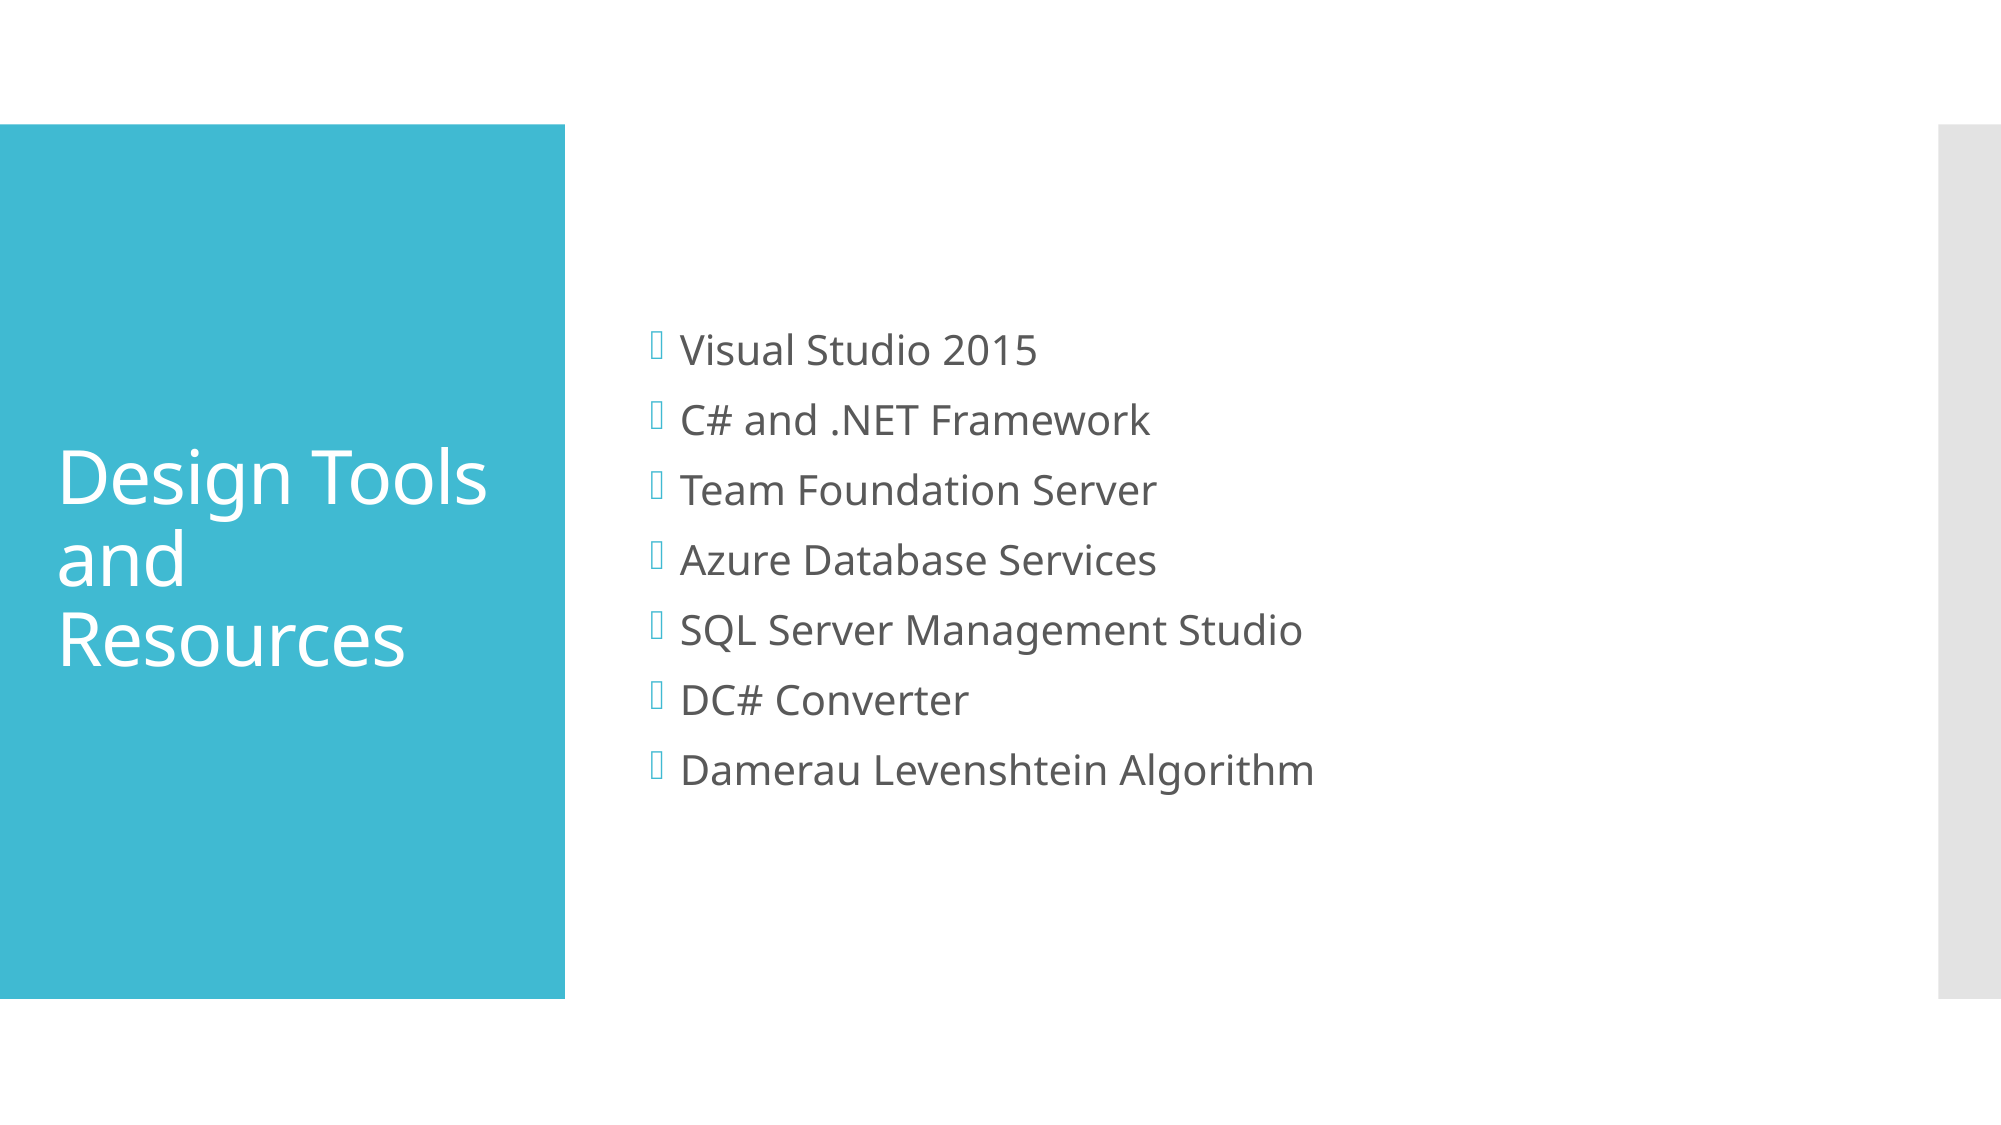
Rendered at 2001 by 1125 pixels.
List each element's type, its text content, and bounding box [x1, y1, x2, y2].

title Design Tools and Resources [41, 184, 525, 940]
list Visual Studio 2015 C# and .NET Framework Team Foundation Server Azure Database Services SQL Server Management Studio DC# Converter Damerau Levenshtein Algorithm [634, 141, 1835, 982]
